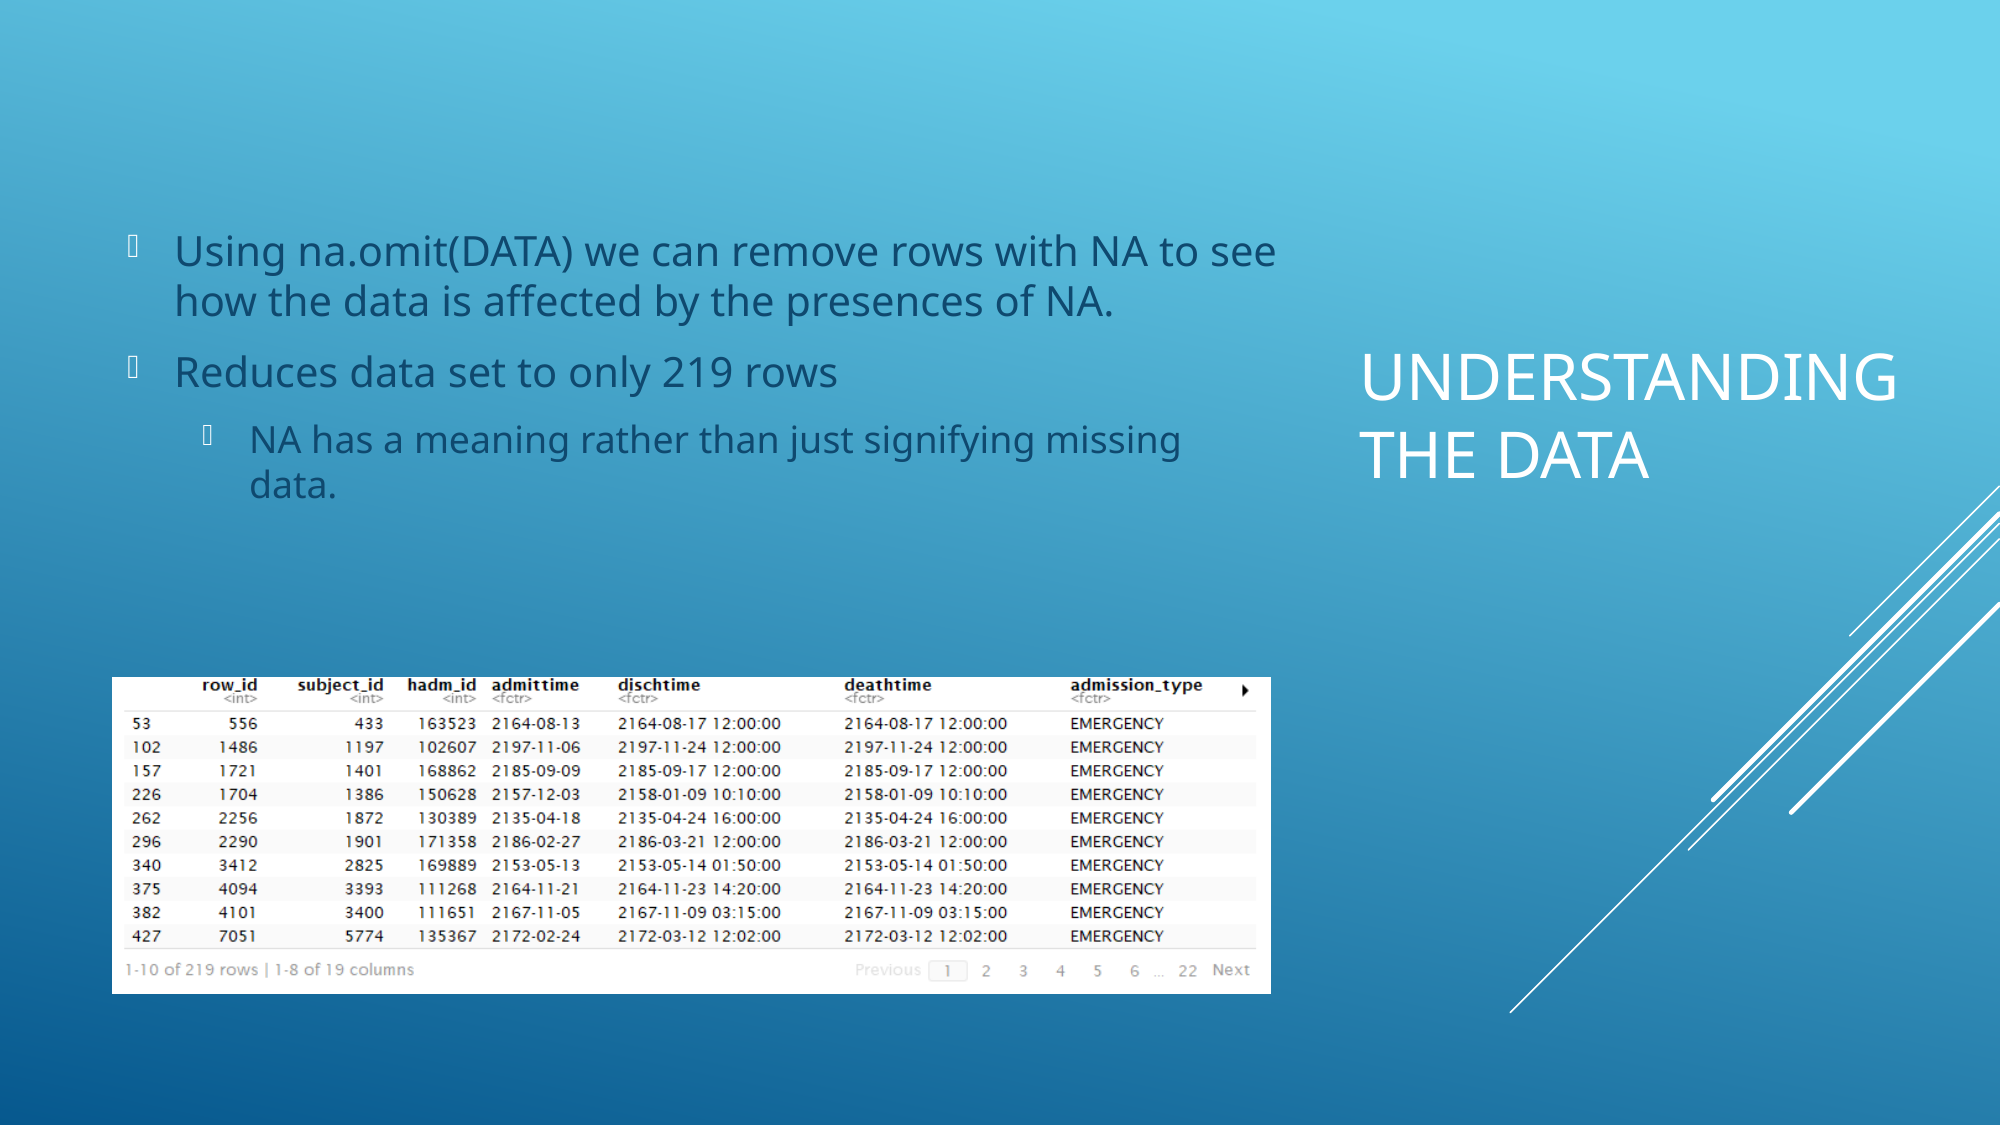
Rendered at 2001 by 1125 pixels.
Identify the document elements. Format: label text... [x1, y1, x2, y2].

picture [111, 677, 1271, 994]
title Understanding the data [1344, 80, 1942, 747]
list Using na.omit(DATA) we can remove rows with NA to see how the data is affected by the presences of NA. Reduces data set to only 219 rows NA has a meaning rather than just signifying missing data. [112, 80, 1293, 651]
